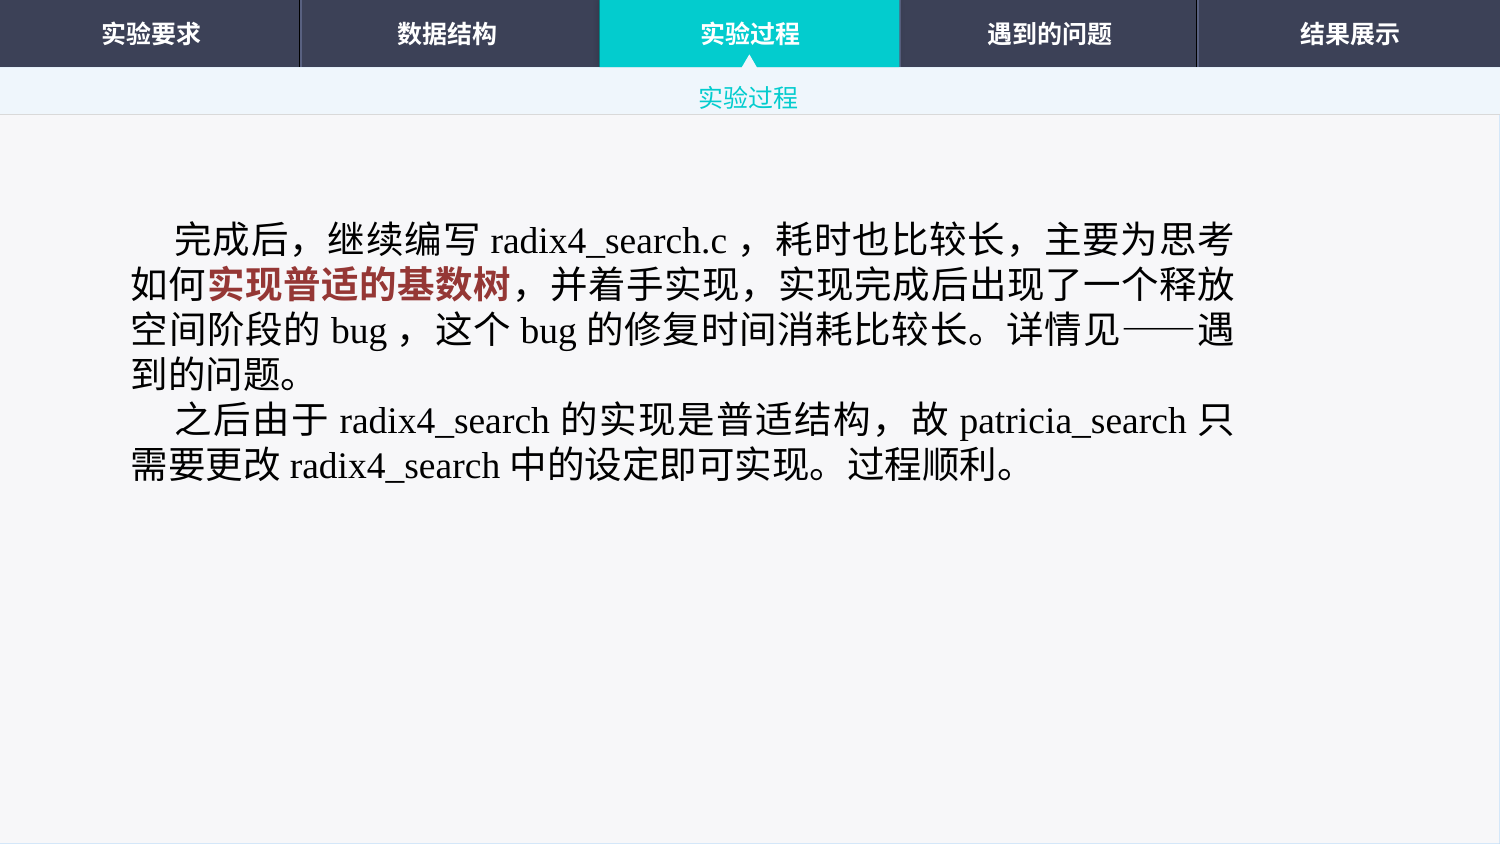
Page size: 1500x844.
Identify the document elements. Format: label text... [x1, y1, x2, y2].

text_box 实验要求 [0, 9, 297, 59]
text_box 实验过程 [683, 59, 814, 120]
text_box 结果展示 [1199, 9, 1500, 59]
text_box 数据结构 [297, 9, 599, 59]
text_box 完成后，继续编写radix4_search.c，耗时也比较长，主要为思考如何实现普适的基数树，并着手实现，实现完成后出现了一个释放空间阶段的bug，这个bug的修复时间消耗比较长。详情见——遇到的问题。 之后由于radix4_search的实现是普适结构，故patricia_search只需要更改radix4_search中的设定即可实现。过程顺利。 [116, 209, 1251, 494]
text_box 遇到的问题 [899, 9, 1199, 59]
text_box 实验过程 [599, 9, 899, 59]
